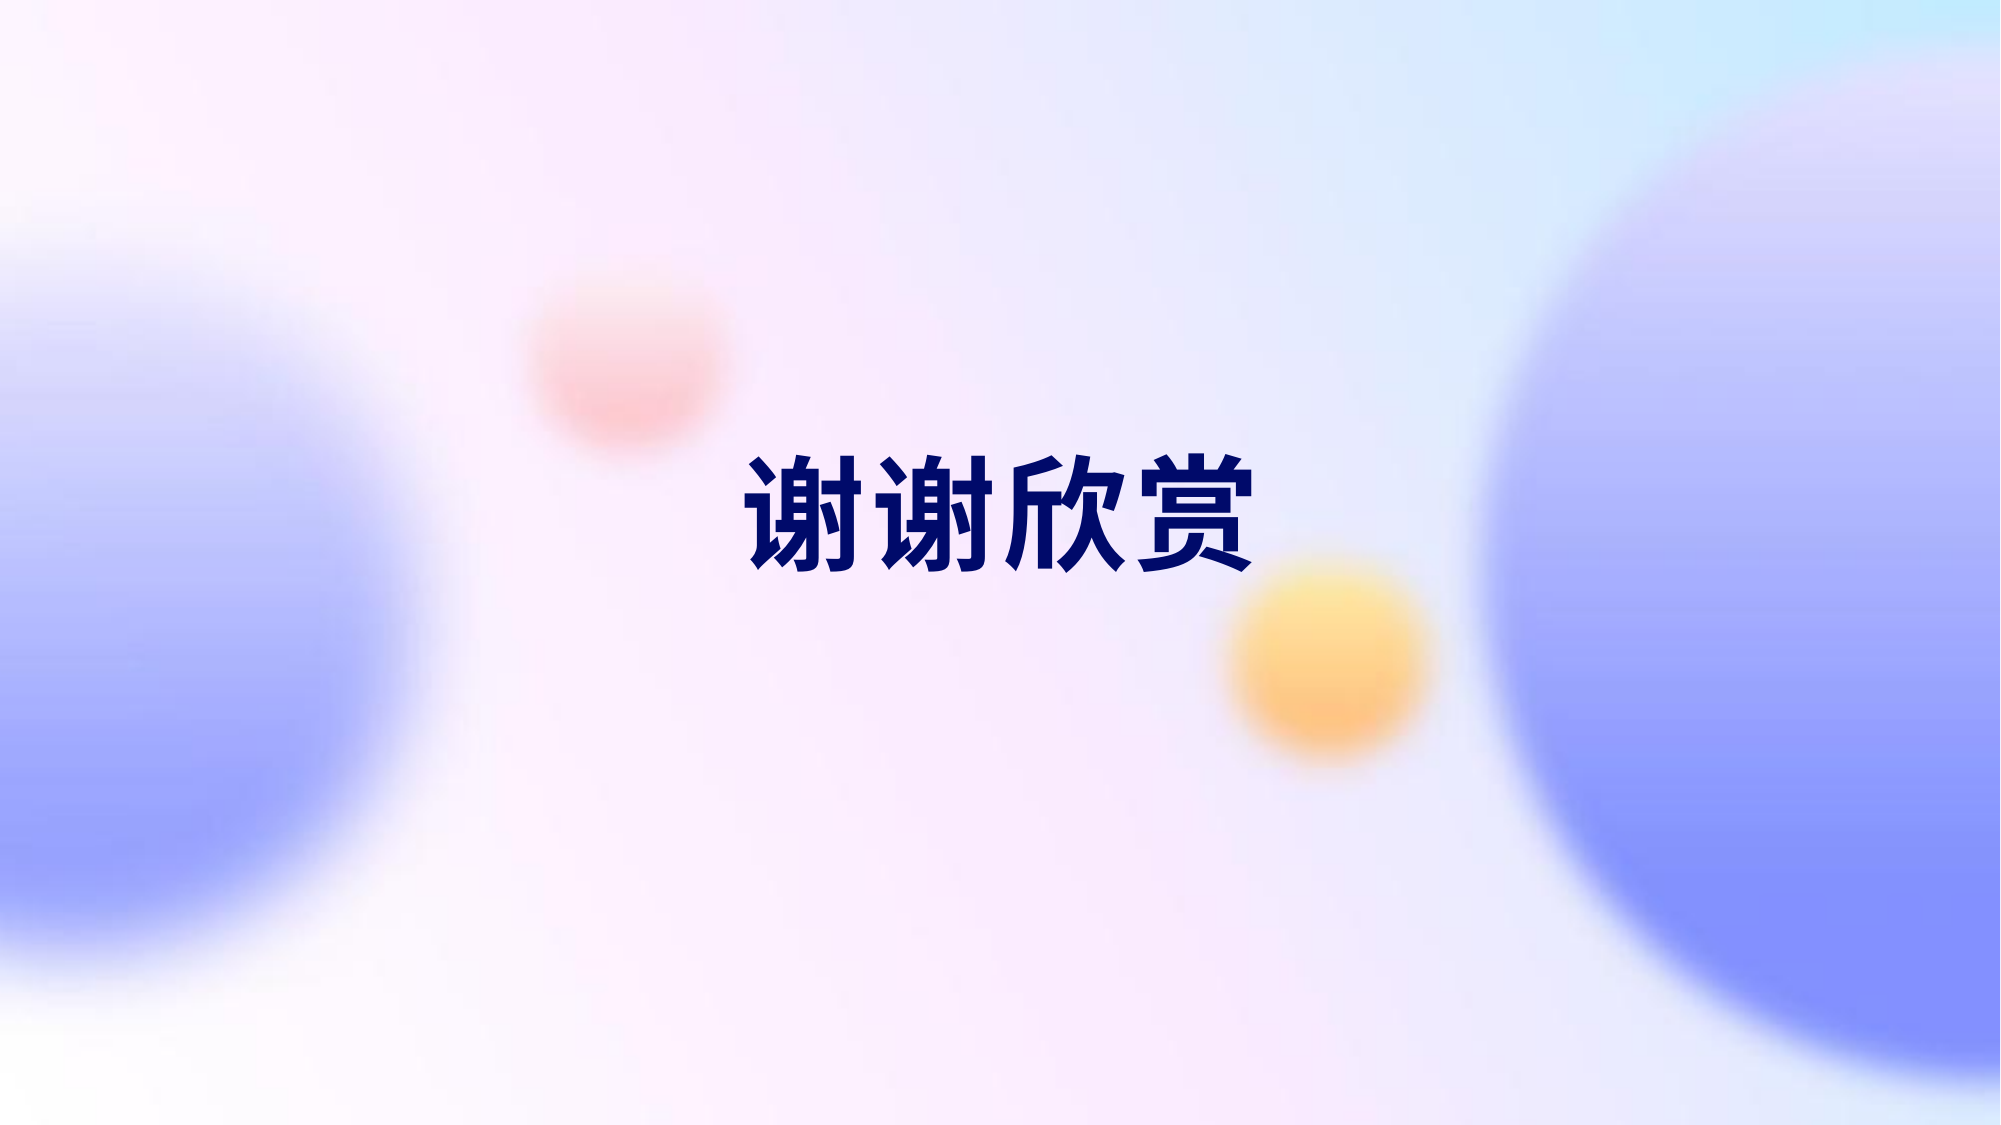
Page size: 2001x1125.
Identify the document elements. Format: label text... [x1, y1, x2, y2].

picture [0, 0, 2001, 1125]
title 谢谢欣赏 [635, 379, 1365, 587]
